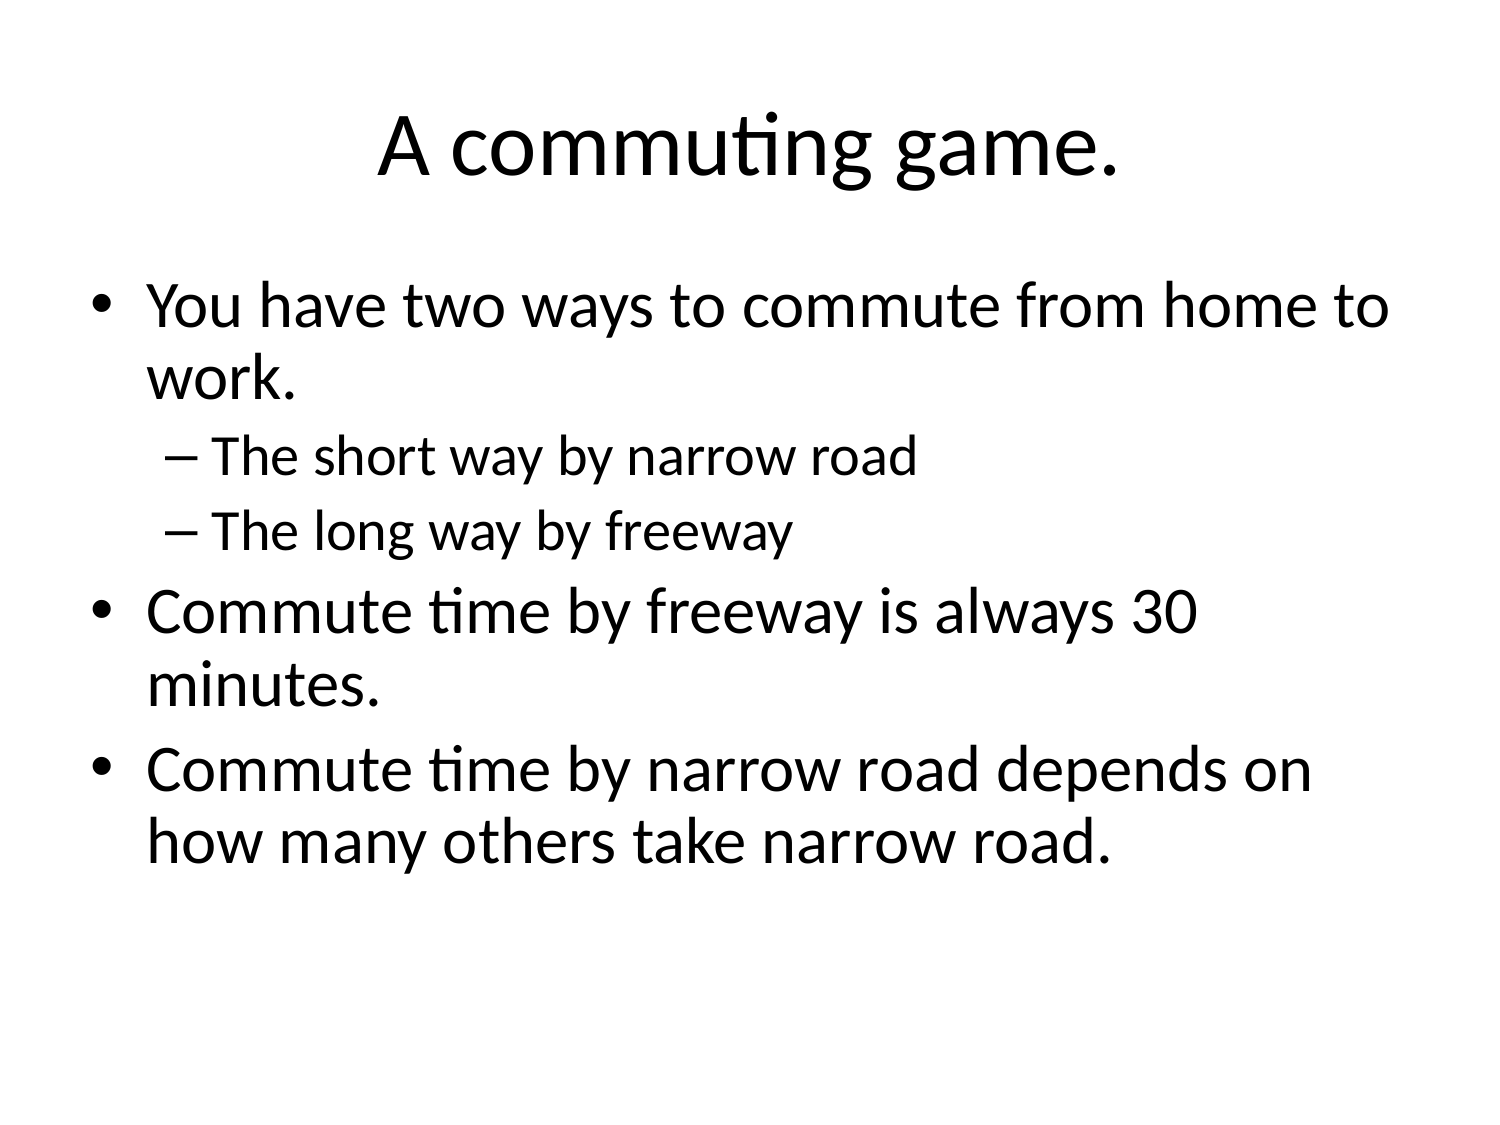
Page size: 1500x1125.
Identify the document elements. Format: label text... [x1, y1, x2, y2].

title A commuting game. [75, 45, 1425, 233]
list You have two ways to commute from home to work. The short way by narrow road The long way by freeway Commute time by freeway is always 30 minutes. Commute time by narrow road depends on how many others take narrow road. [75, 262, 1425, 1005]
